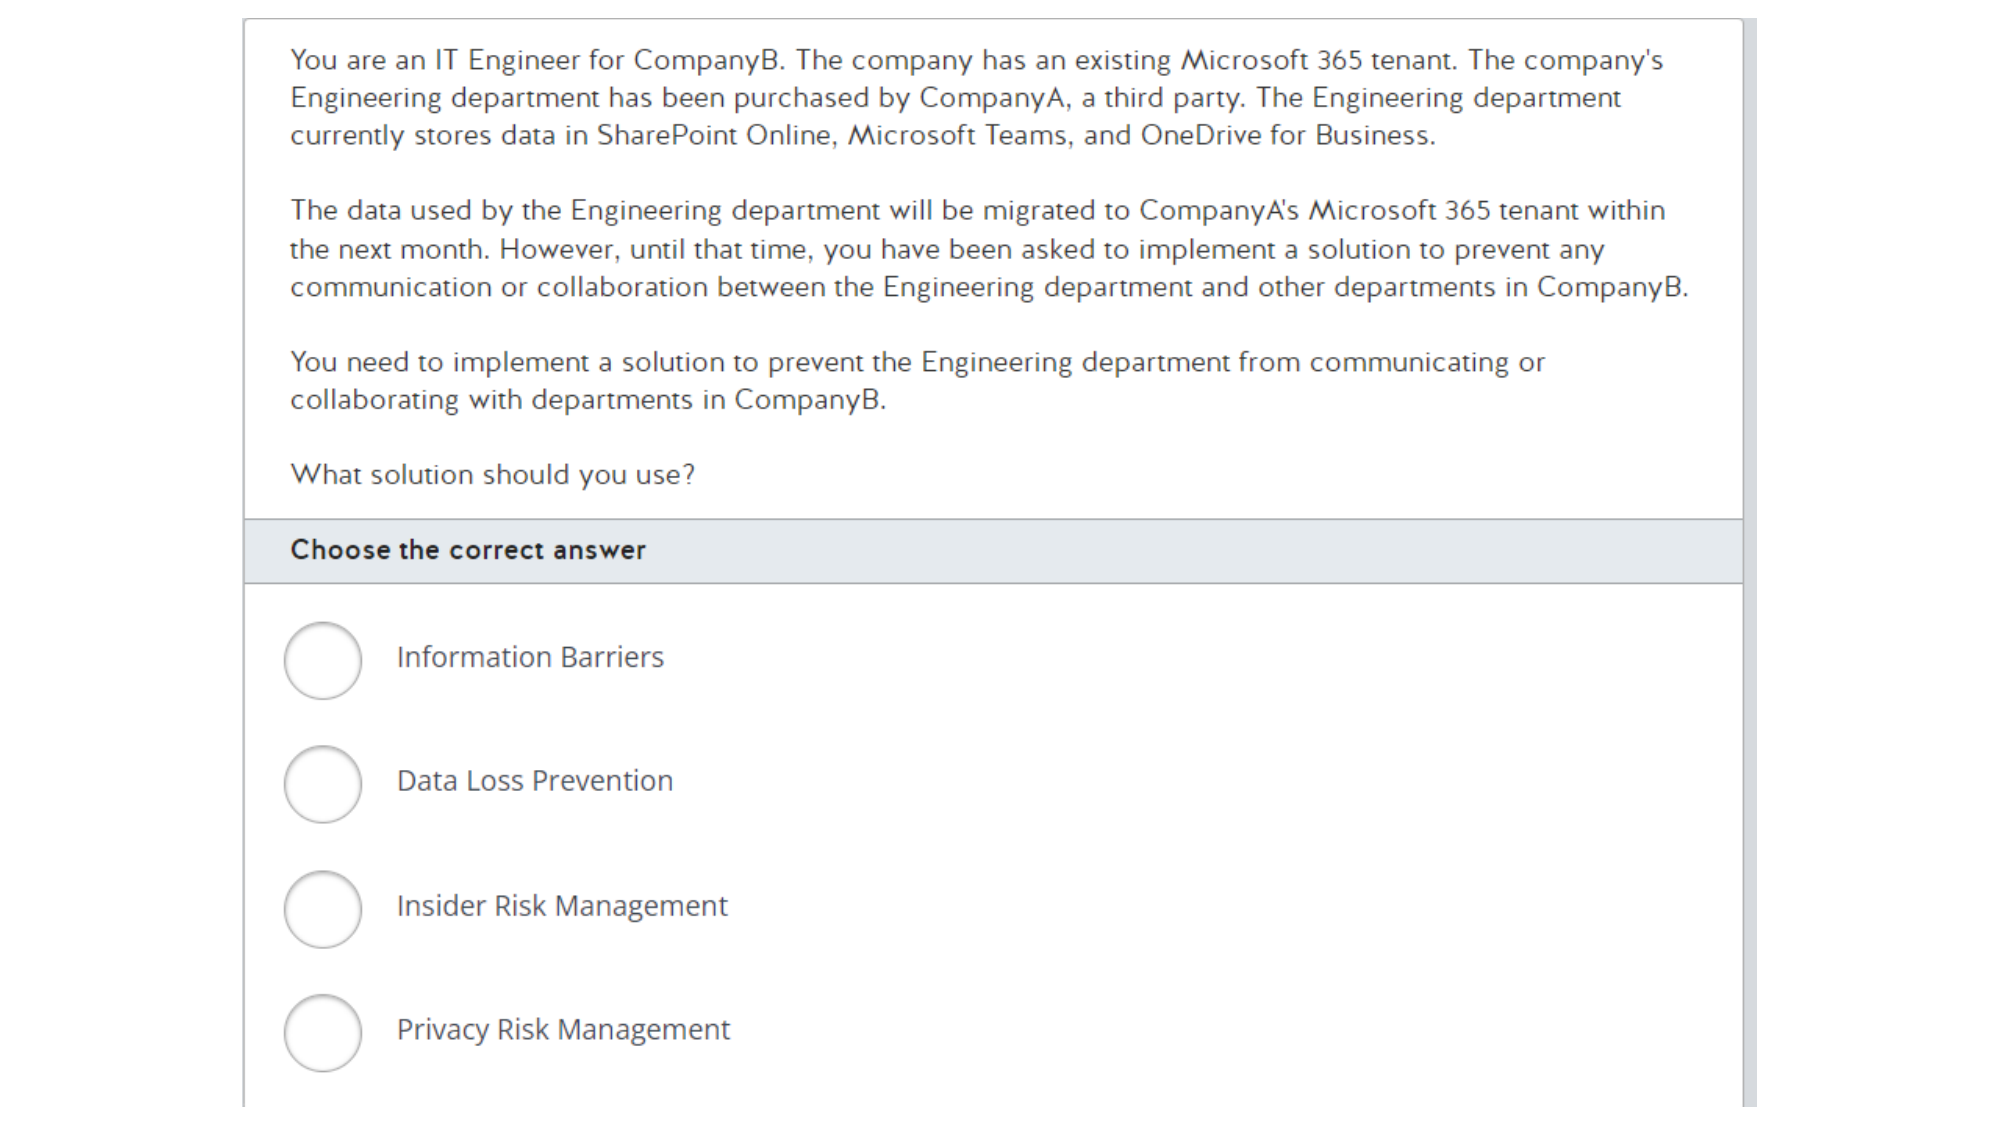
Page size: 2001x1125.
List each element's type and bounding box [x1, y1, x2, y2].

picture [242, 18, 1757, 1107]
